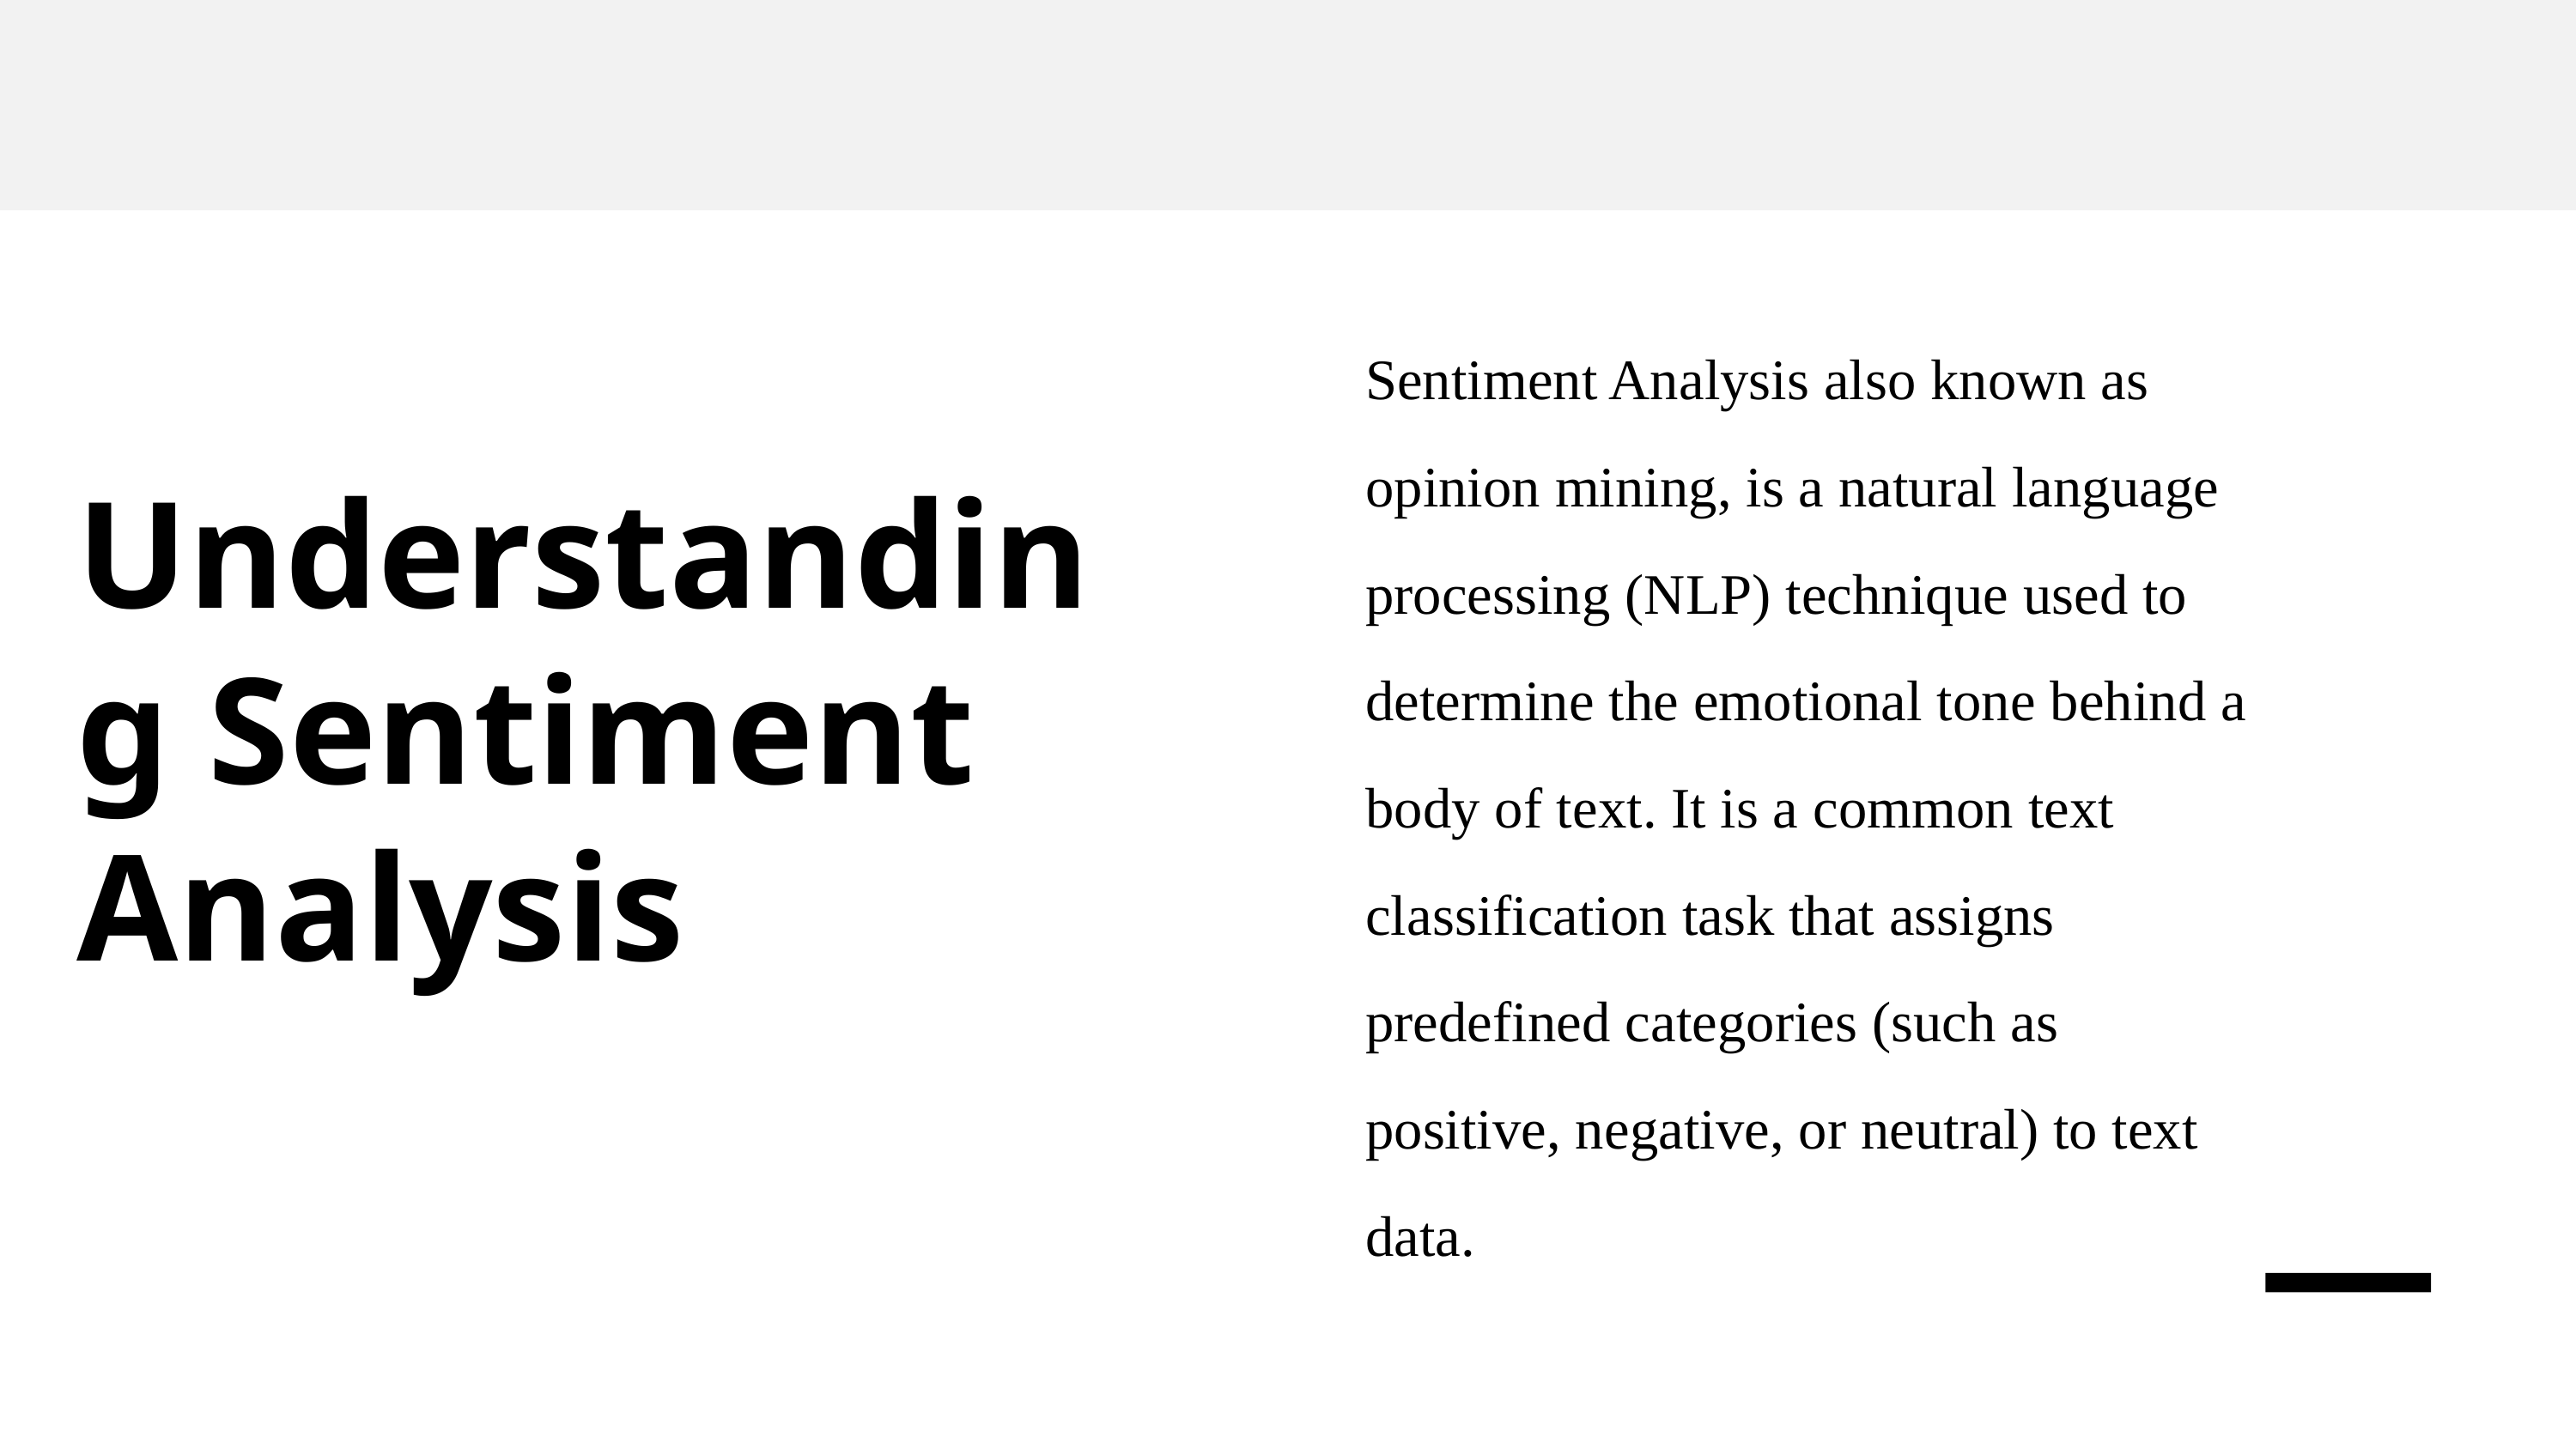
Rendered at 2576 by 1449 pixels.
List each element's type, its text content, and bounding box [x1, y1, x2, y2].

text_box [1364, 232, 2266, 1449]
text_box [0, 0, 2576, 210]
text_box Understanding Sentiment Analysis [76, 460, 1180, 991]
text_box [2270, 1272, 2432, 1293]
